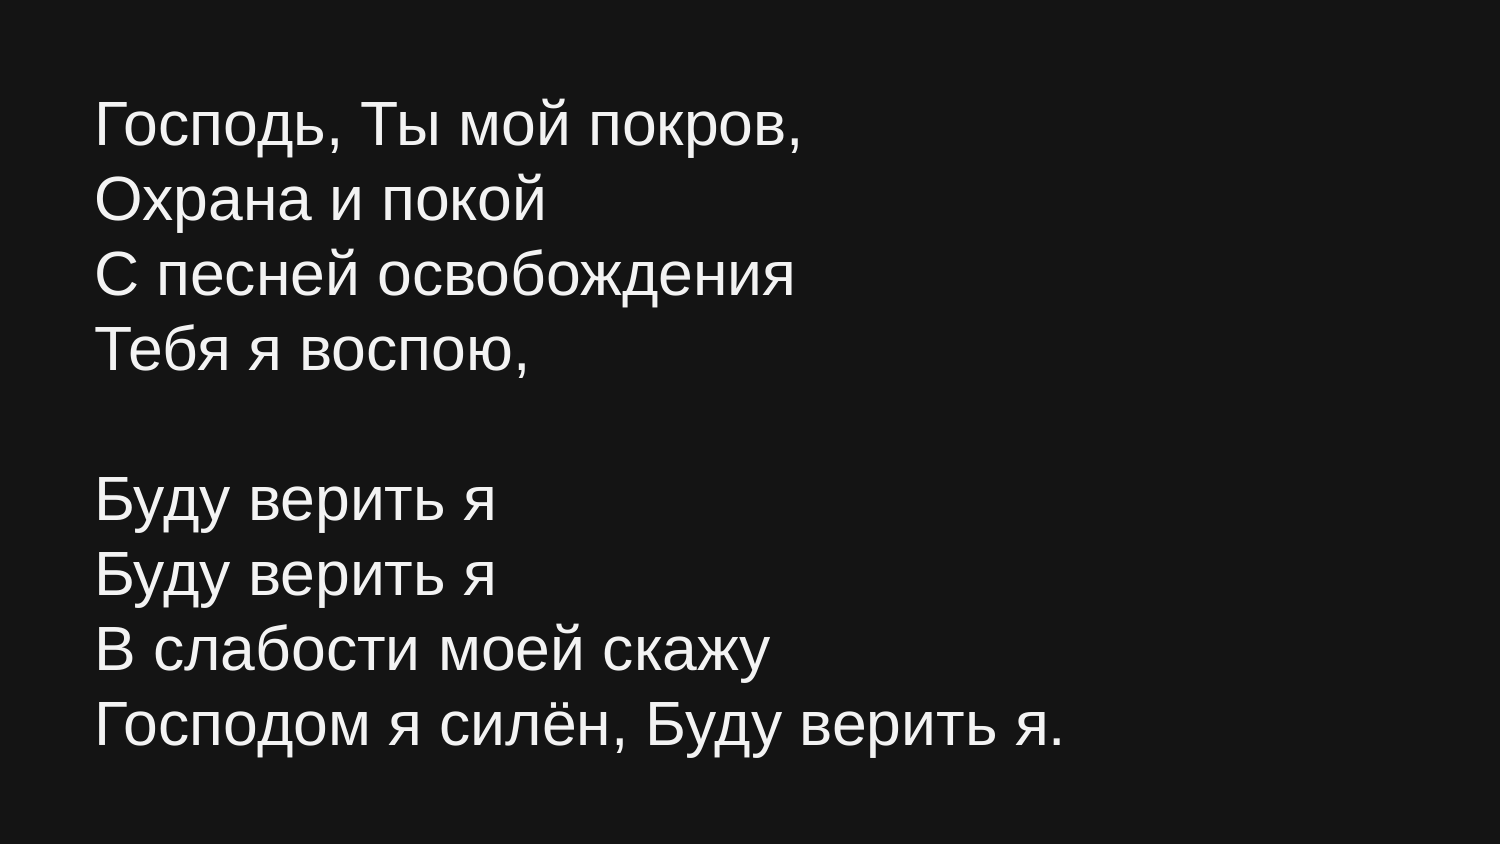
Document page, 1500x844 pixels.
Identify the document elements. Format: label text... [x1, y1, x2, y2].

text_box Господь, Ты мой покров, Охрана и покой С песней освобождения Тебя я воспою, Буду верить я Буду верить я В слабости моей скажу Господом я силён, Буду верить я. [79, 63, 1348, 778]
